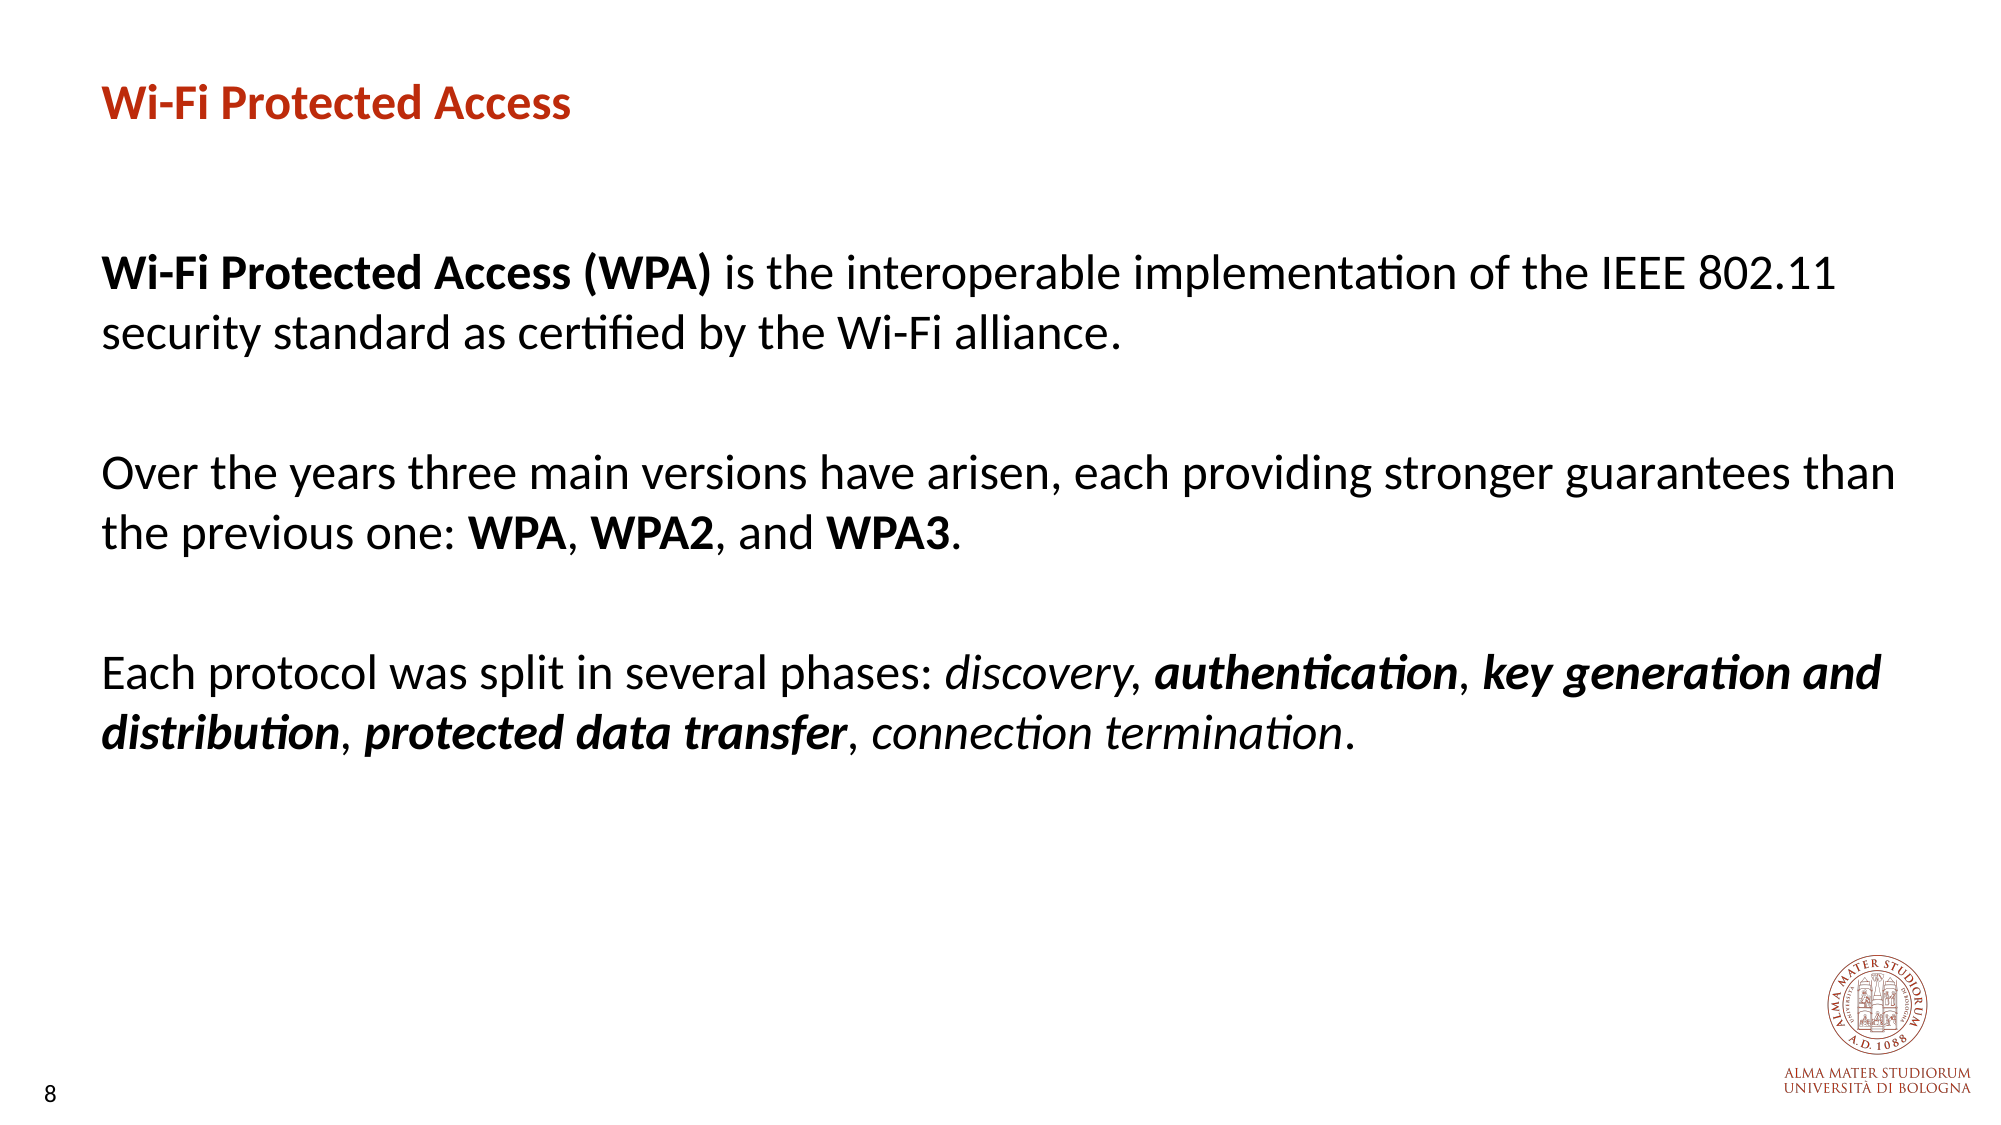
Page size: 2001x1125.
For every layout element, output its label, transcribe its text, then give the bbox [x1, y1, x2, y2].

title Wi-Fi Protected Access [86, 62, 1469, 193]
picture [1784, 955, 1971, 1093]
list Wi-Fi Protected Access (WPA) is the interoperable implementation of the IEEE 802.11 security standard as certified by the Wi-Fi alliance. Over the years three main versions have arisen, each providing stronger guarantees than the previous one: WPA, WPA2, and WPA3. Each protocol was split in several phases: discovery, authentication, key generation and distribution, protected data transfer, connection termination. [86, 231, 1930, 941]
